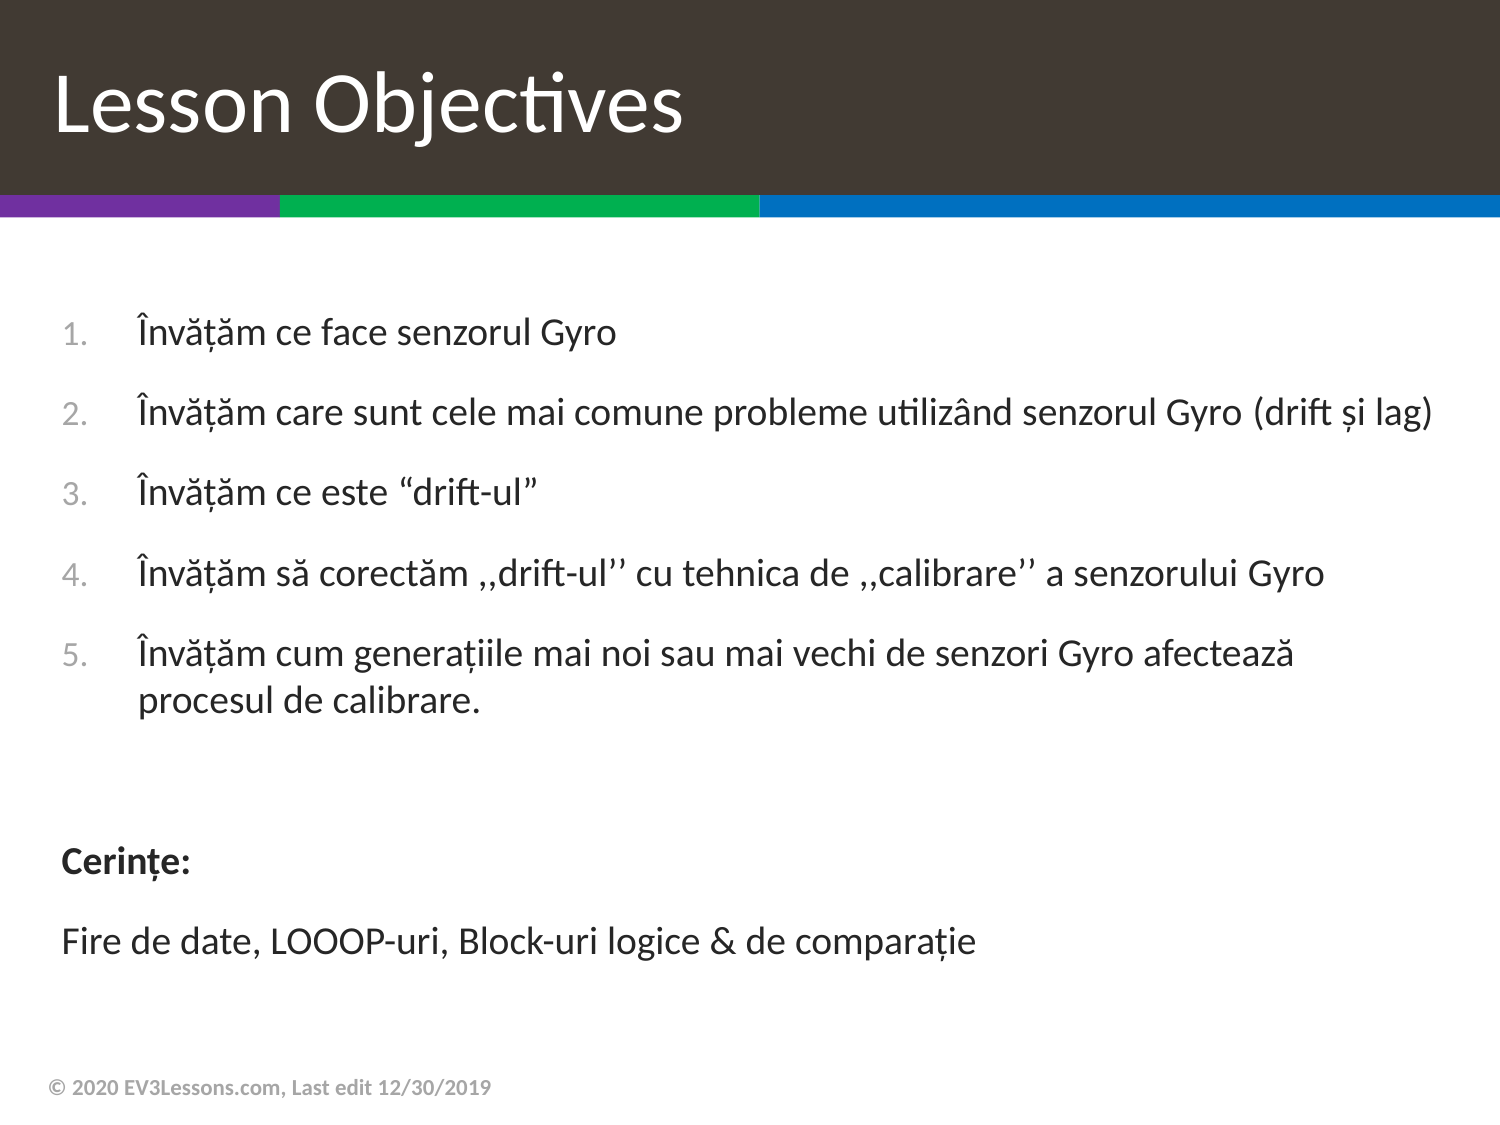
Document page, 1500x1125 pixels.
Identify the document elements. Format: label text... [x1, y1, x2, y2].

title Lesson Objectives [0, 0, 1500, 195]
list Învățăm ce face senzorul Gyro Învățăm care sunt cele mai comune probleme utilizând senzorul Gyro (drift și lag) Învățăm ce este “drift-ul” Învățăm să corectăm ,,drift-ul’’ cu tehnica de ,,calibrare’’ a senzorului Gyro Învățăm cum generațiile mai noi sau mai vechi de senzori Gyro afectează procesul de calibrare. Cerințe: Fire de date, LOOOP-uri, Block-uri logice & de comparație [46, 298, 1454, 1005]
footer © 2020 EV3Lessons.com, Last edit 12/30/2019 [32, 1055, 1038, 1116]
